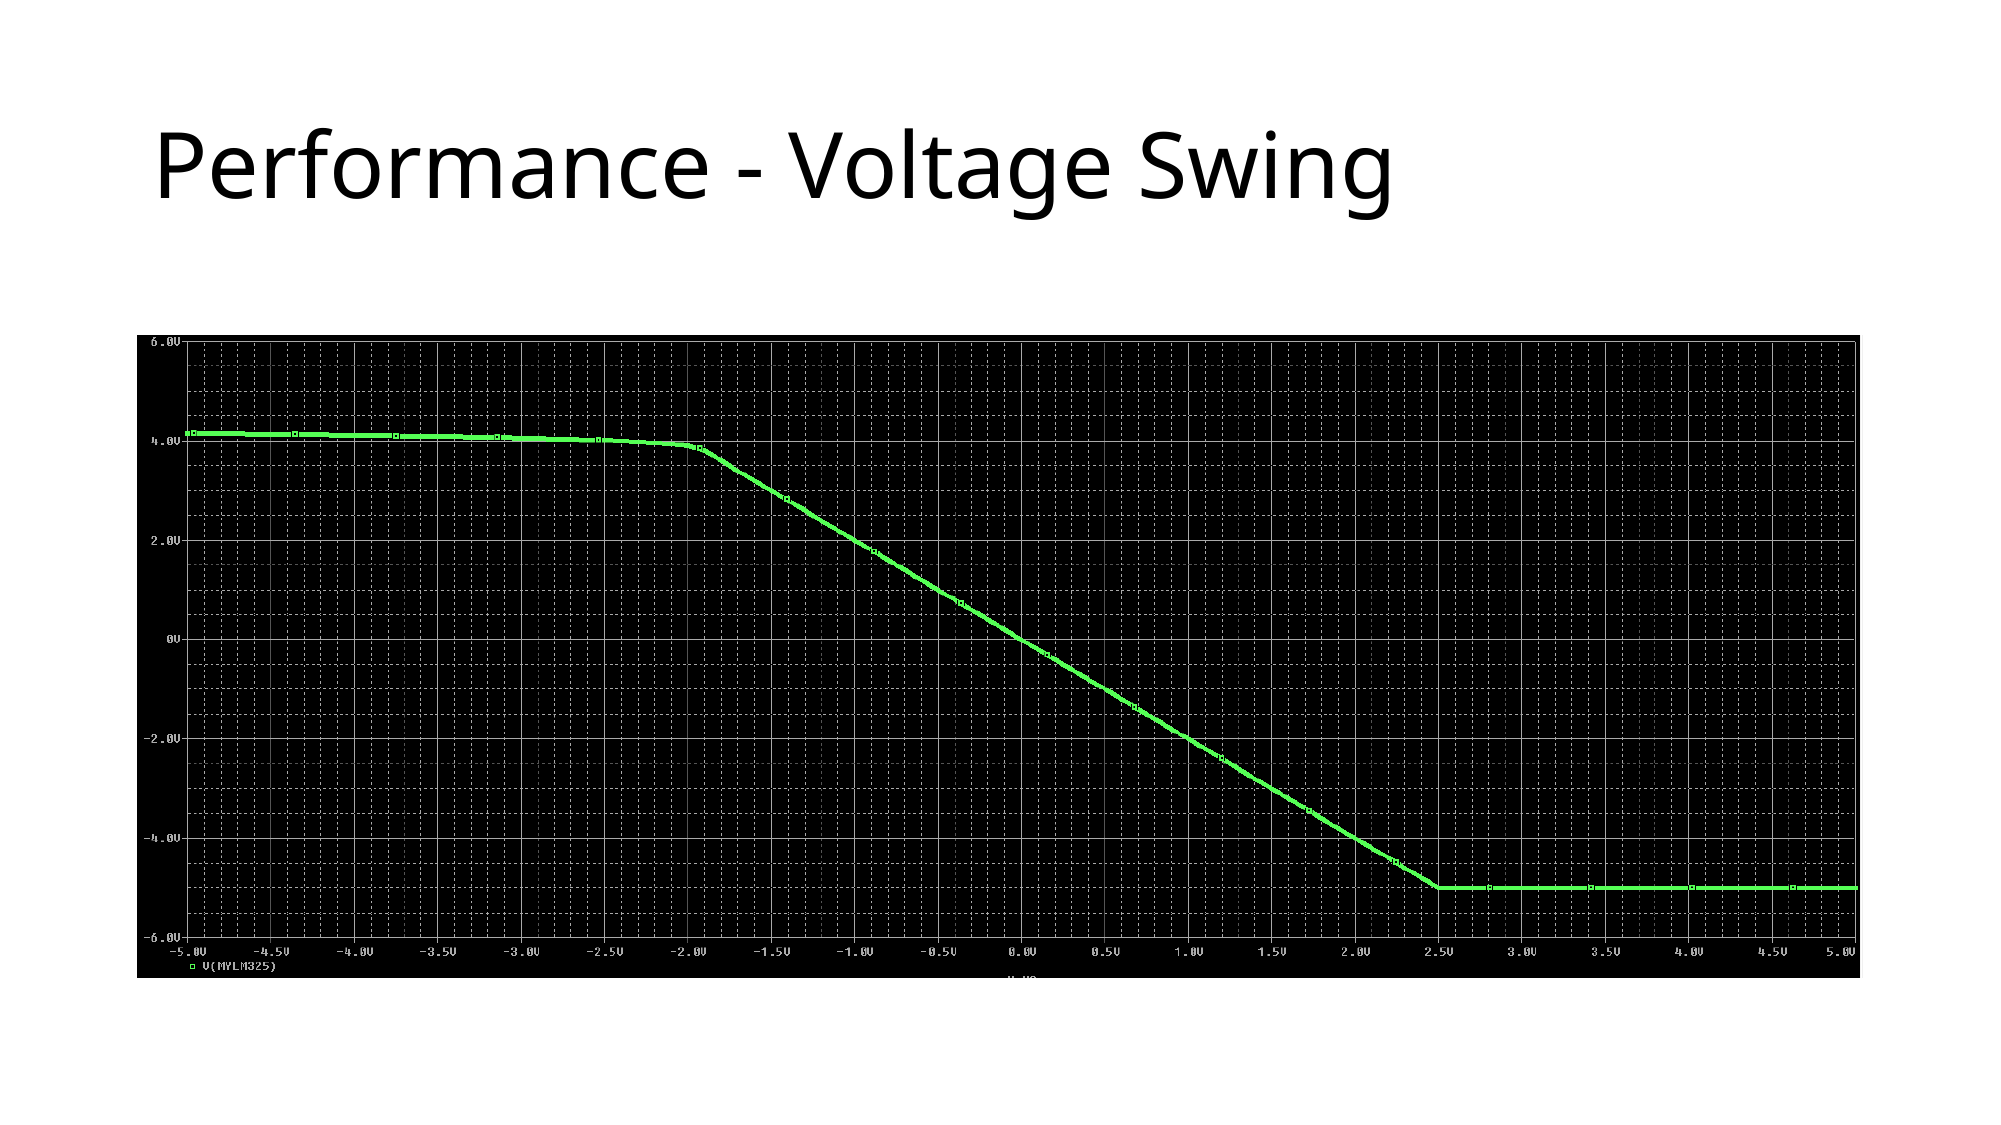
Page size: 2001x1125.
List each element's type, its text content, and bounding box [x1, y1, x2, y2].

title Performance - Voltage Swing [137, 59, 1863, 278]
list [137, 335, 1863, 978]
